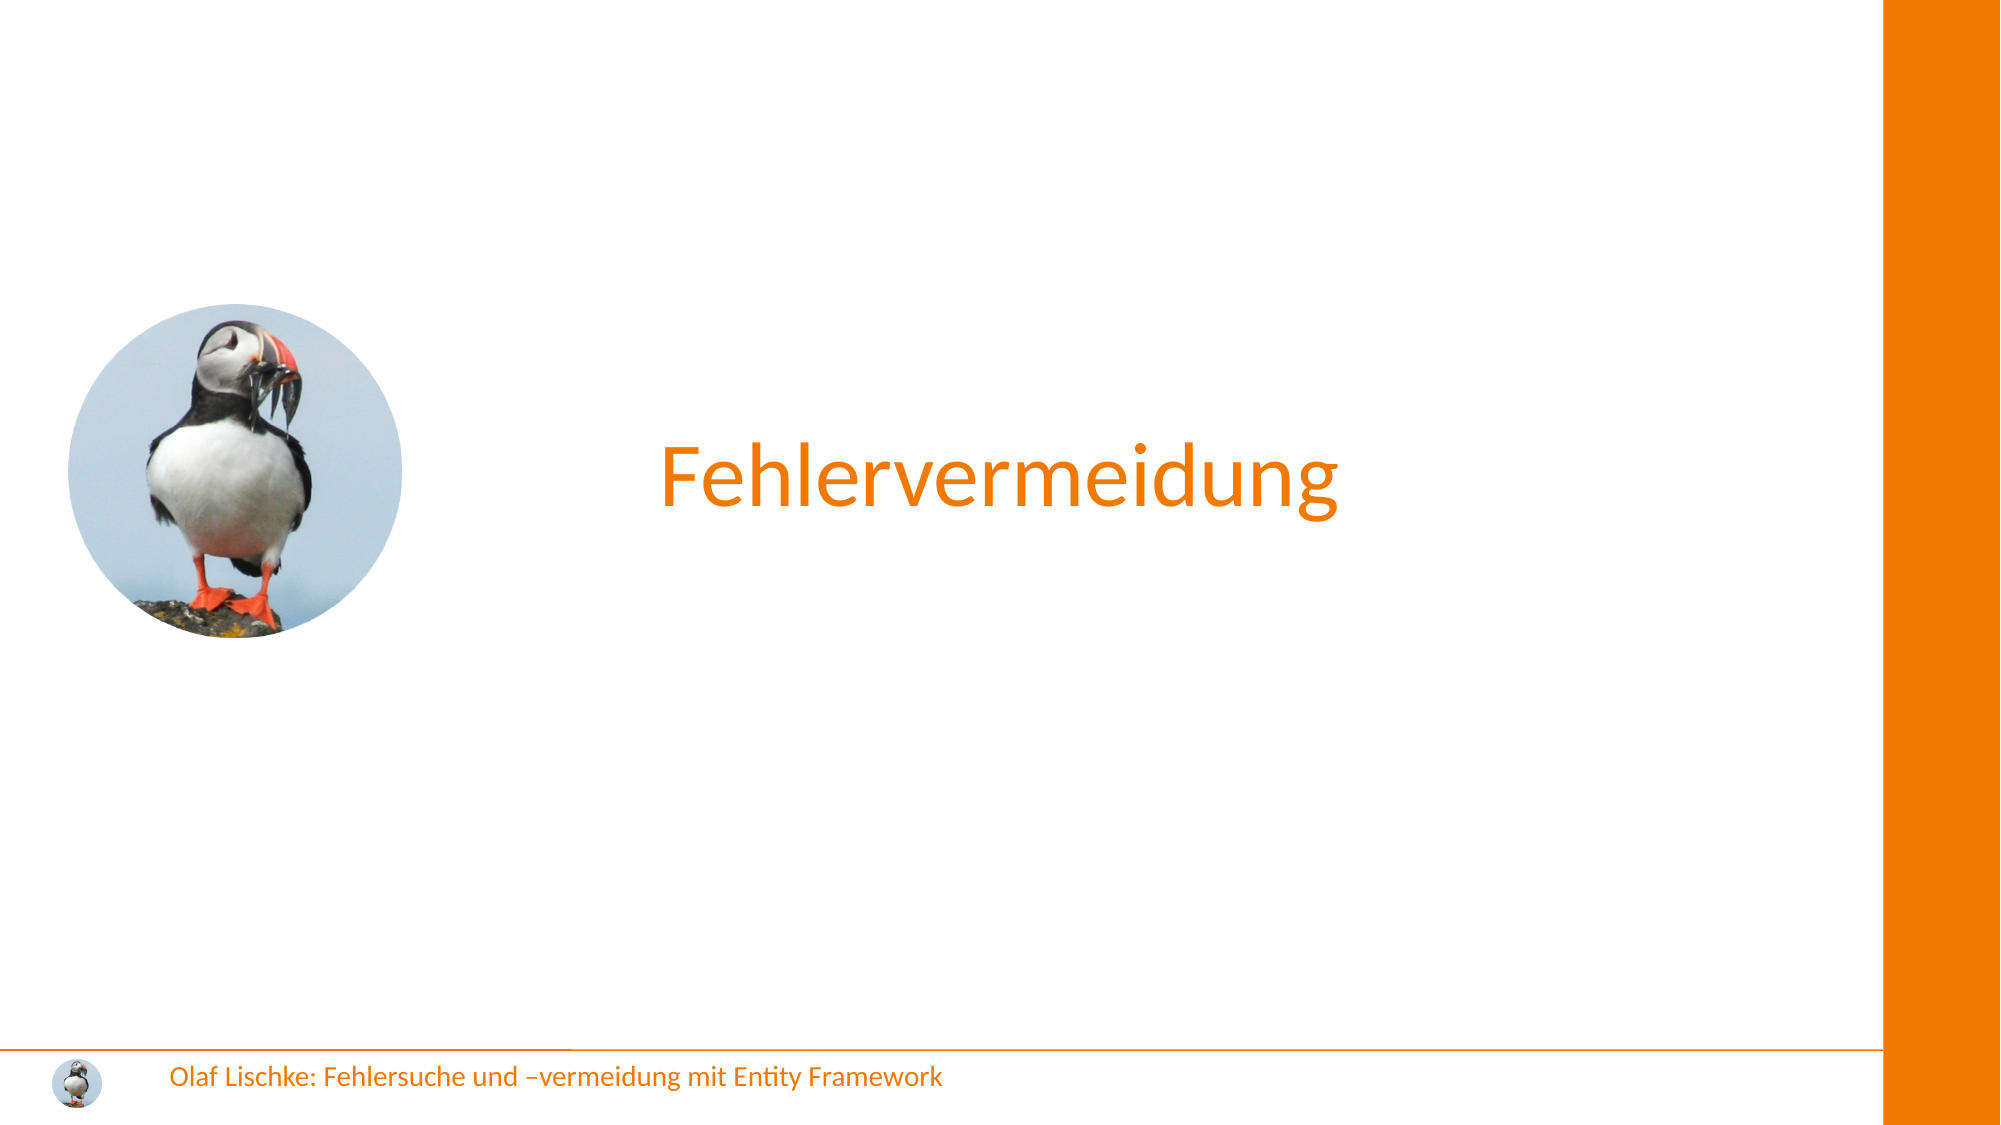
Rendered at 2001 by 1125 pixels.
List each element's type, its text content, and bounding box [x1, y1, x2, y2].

title Fehlervermeidung [149, 349, 1851, 591]
picture [68, 304, 402, 638]
picture [52, 1059, 102, 1108]
